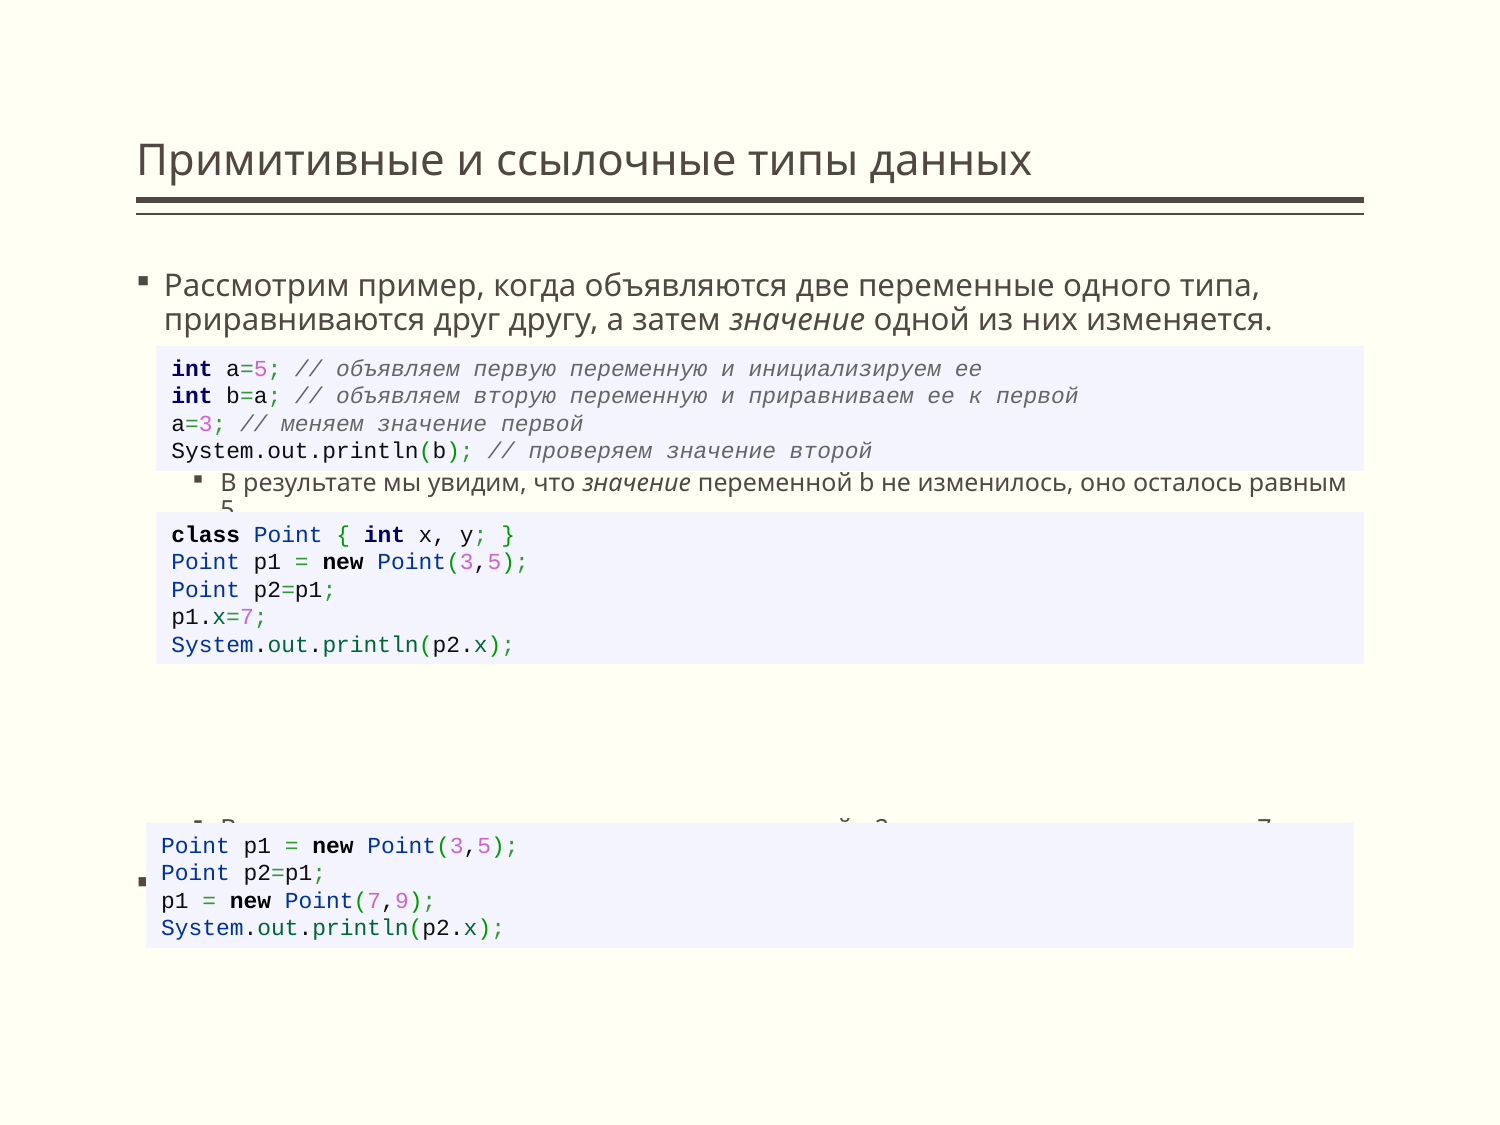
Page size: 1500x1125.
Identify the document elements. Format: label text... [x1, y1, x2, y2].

title Примитивные и ссылочные типы данных [135, 12, 1364, 193]
text_box class Point { int x, y; } Point p1 = new Point(3,5); Point p2=p1; p1.x=7; System.out.println(p2.x); [156, 511, 1364, 665]
text_box Point p1 = new Point(3,5); Point p2=p1; p1 = new Point(7,9); System.out.println(p2.x); [146, 822, 1354, 948]
list Рассмотрим пример, когда объявляются две переменные одного типа, приравниваются друг другу, а затем значение одной из них изменяется. В результате мы увидим, что значение переменной b не изменилось, оно осталось равным 5 В результате мы увидим, что значение переменной p2.x изменилось, стало равным 7 Ссылочные переменные хранят лишь ссылки на объекты, причем различные переменные могут ссылаться на один и тот же объект В результате получим 3, то есть после третьей строки переменные p1 и p2 ссылаются на различные объекты и поэтому имеют разные значения. [135, 262, 1364, 1095]
text_box int a=5; // объявляем первую переменную и инициализируем ее int b=a; // объявляем вторую переменную и приравниваем ее к первой a=3; // меняем значение первой System.out.println(b); // проверяем значение второй [156, 346, 1364, 471]
